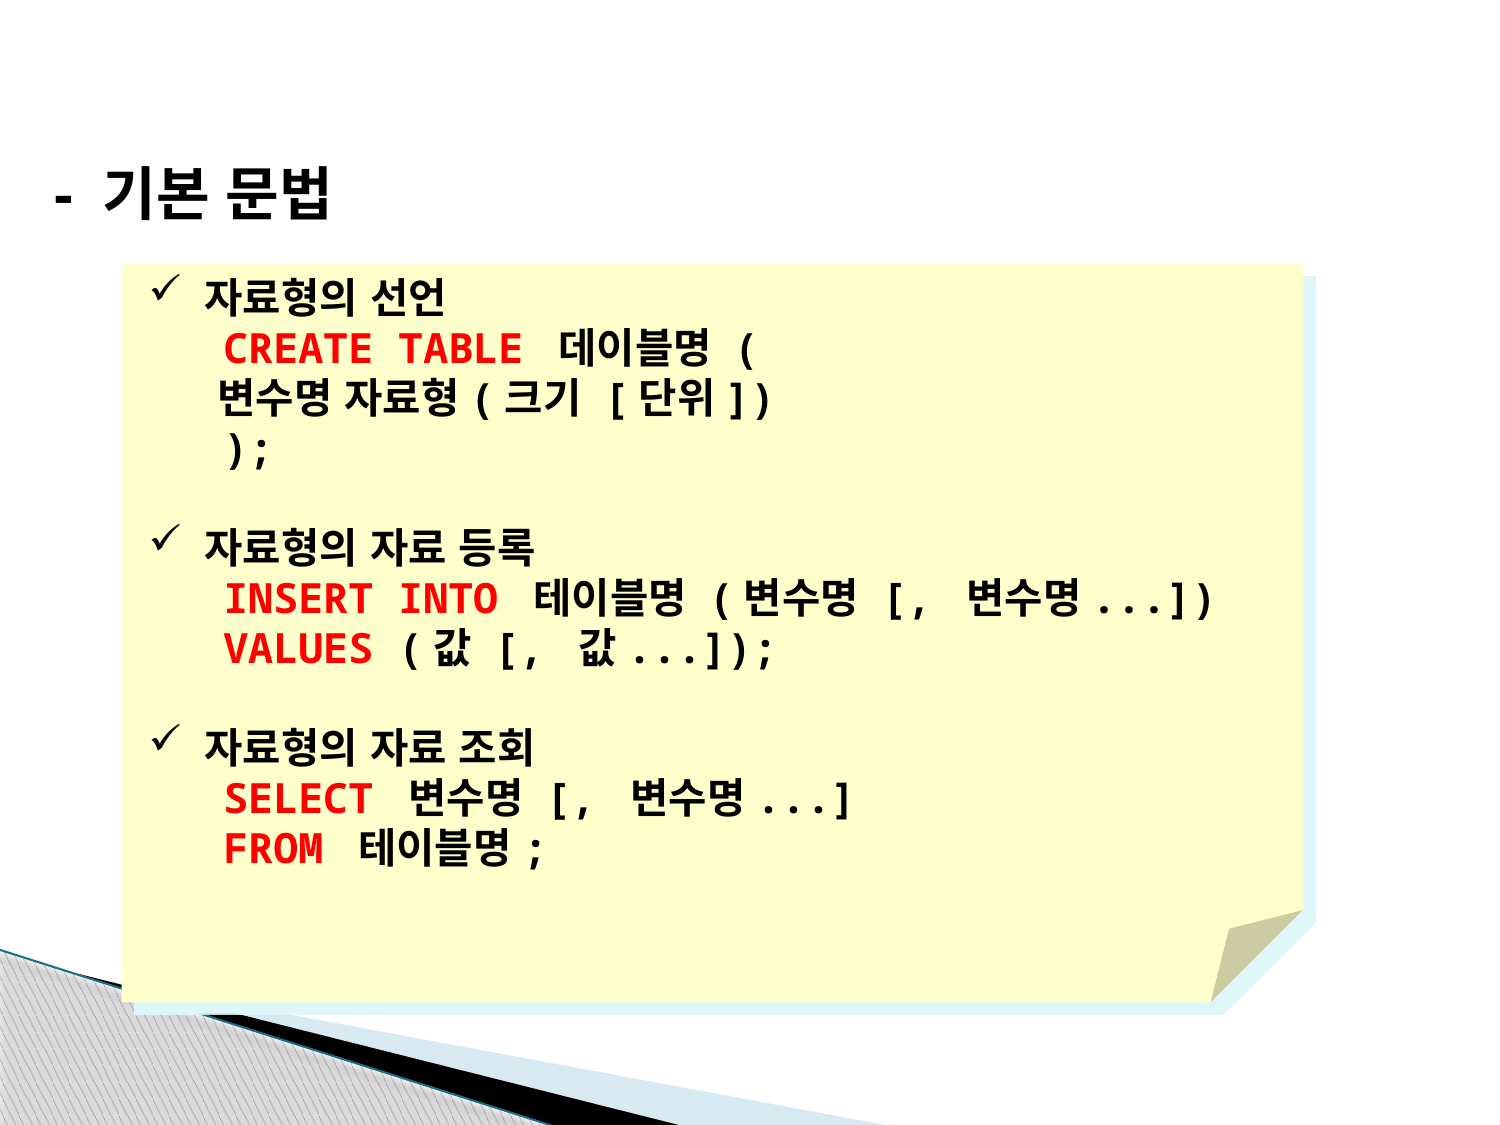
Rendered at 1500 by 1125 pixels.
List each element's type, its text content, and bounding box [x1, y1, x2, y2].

text_box 자료형의 선언 CREATE TABLE 데이블명 ( 변수명 자료형(크기 [단위]) ); 자료형의 자료 등록 INSERT INTO 테이블명 (변수명 [, 변수명...]) VALUES (값 [, 값...]); 자료형의 자료 조회 SELECT 변수명 [, 변수명...] FROM 테이블명; [133, 264, 1315, 880]
text_box [121, 264, 1303, 1003]
text_box - 기본 문법 [39, 122, 1461, 262]
